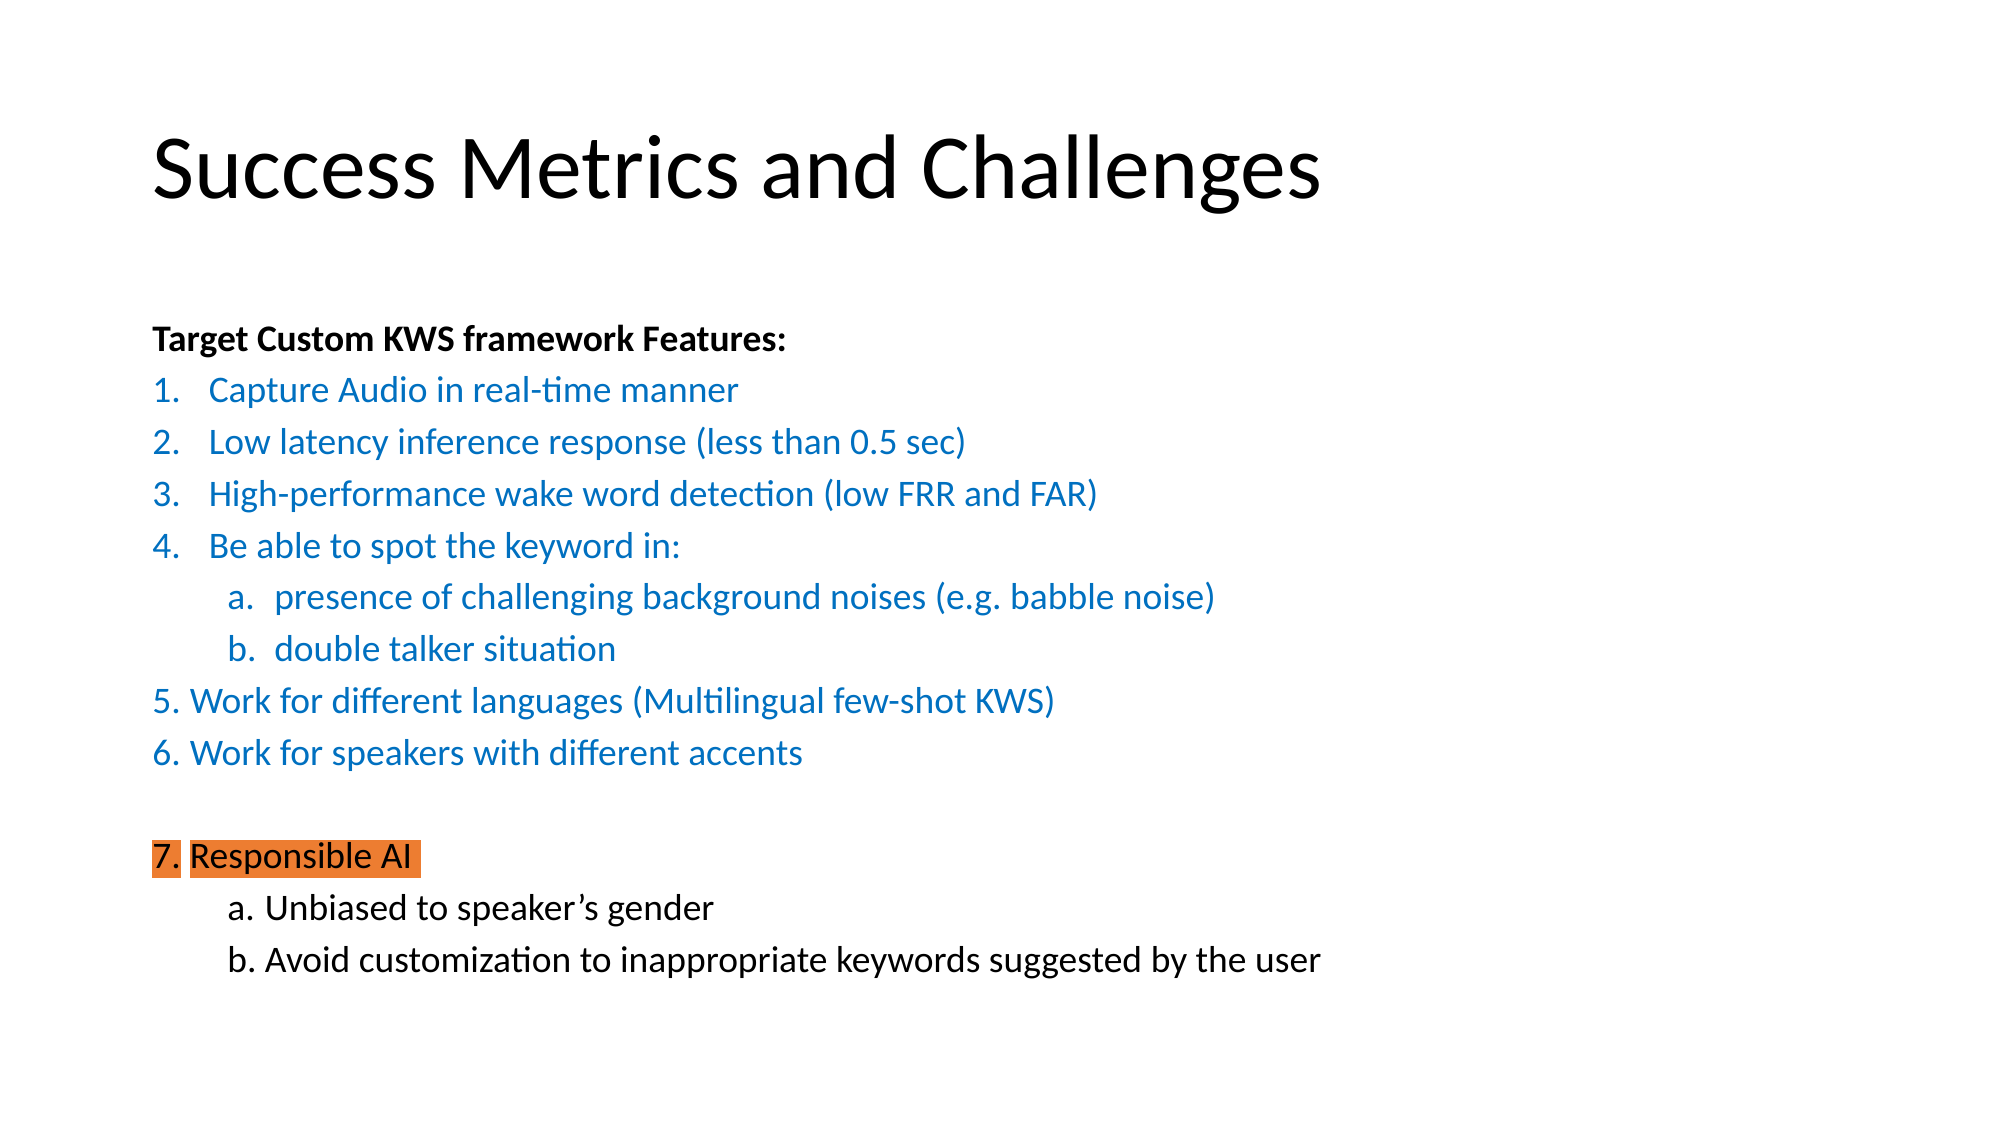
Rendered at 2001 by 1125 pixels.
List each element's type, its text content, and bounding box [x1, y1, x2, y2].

list Target Custom KWS framework Features: Capture Audio in real-time manner Low latency inference response (less than 0.5 sec) High-performance wake word detection (low FRR and FAR) Be able to spot the keyword in: presence of challenging background noises (e.g. babble noise) double talker situation Work for different languages (Multilingual few-shot KWS) Work for speakers with different accents Responsible AI Unbiased to speaker’s gender Avoid customization to inappropriate keywords suggested by the user [137, 299, 1863, 1014]
title Success Metrics and Challenges [137, 59, 1863, 278]
